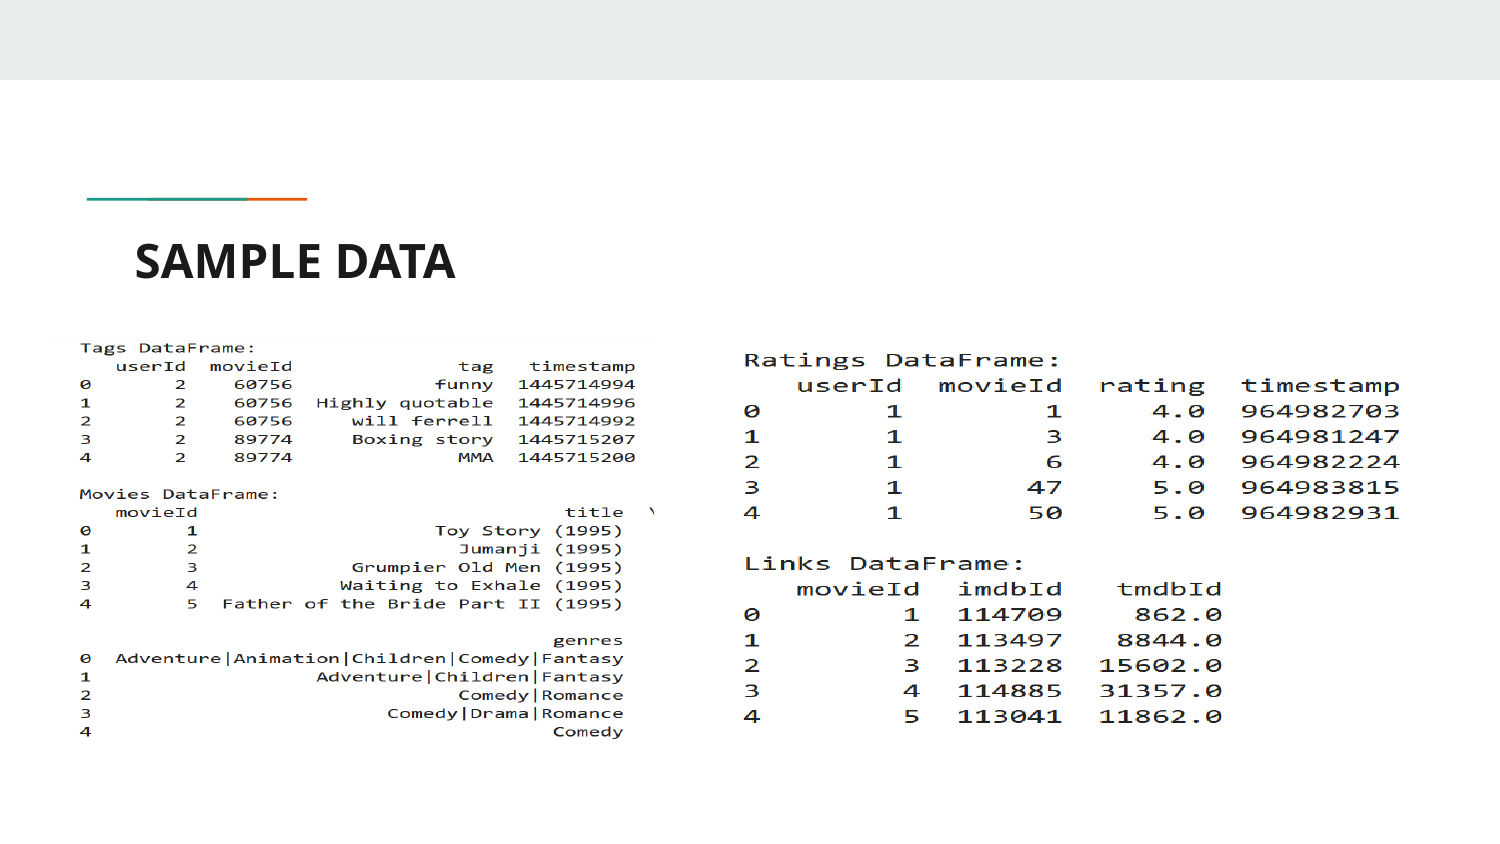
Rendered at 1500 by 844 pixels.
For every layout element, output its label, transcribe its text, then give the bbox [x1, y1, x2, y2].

title SAMPLE DATA [119, 216, 1381, 305]
picture [707, 340, 1450, 750]
picture [50, 340, 654, 750]
